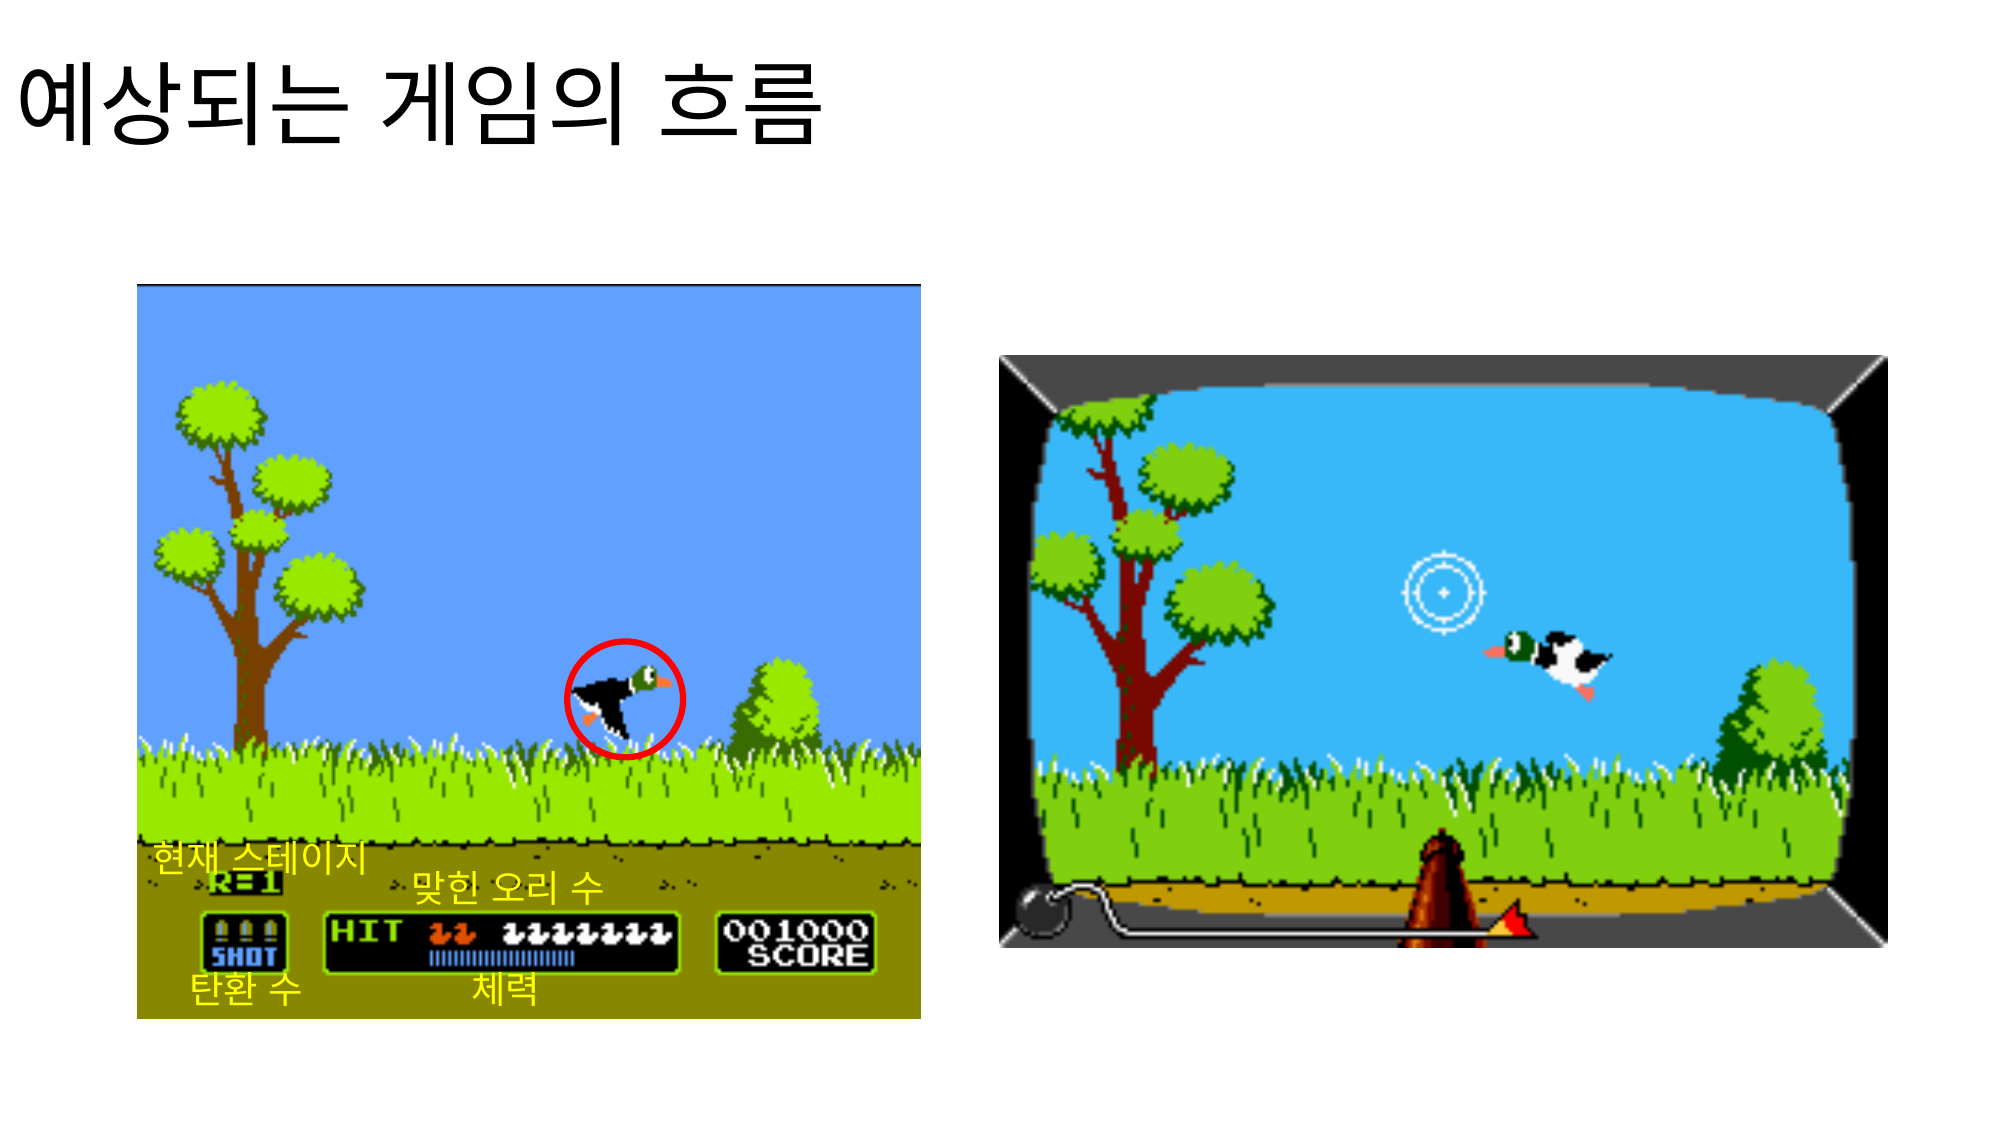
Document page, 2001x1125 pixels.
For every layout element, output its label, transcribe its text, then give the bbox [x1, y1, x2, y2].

picture [999, 355, 1889, 949]
picture [136, 284, 922, 1020]
title 예상되는 게임의 흐름 [0, 0, 1725, 218]
